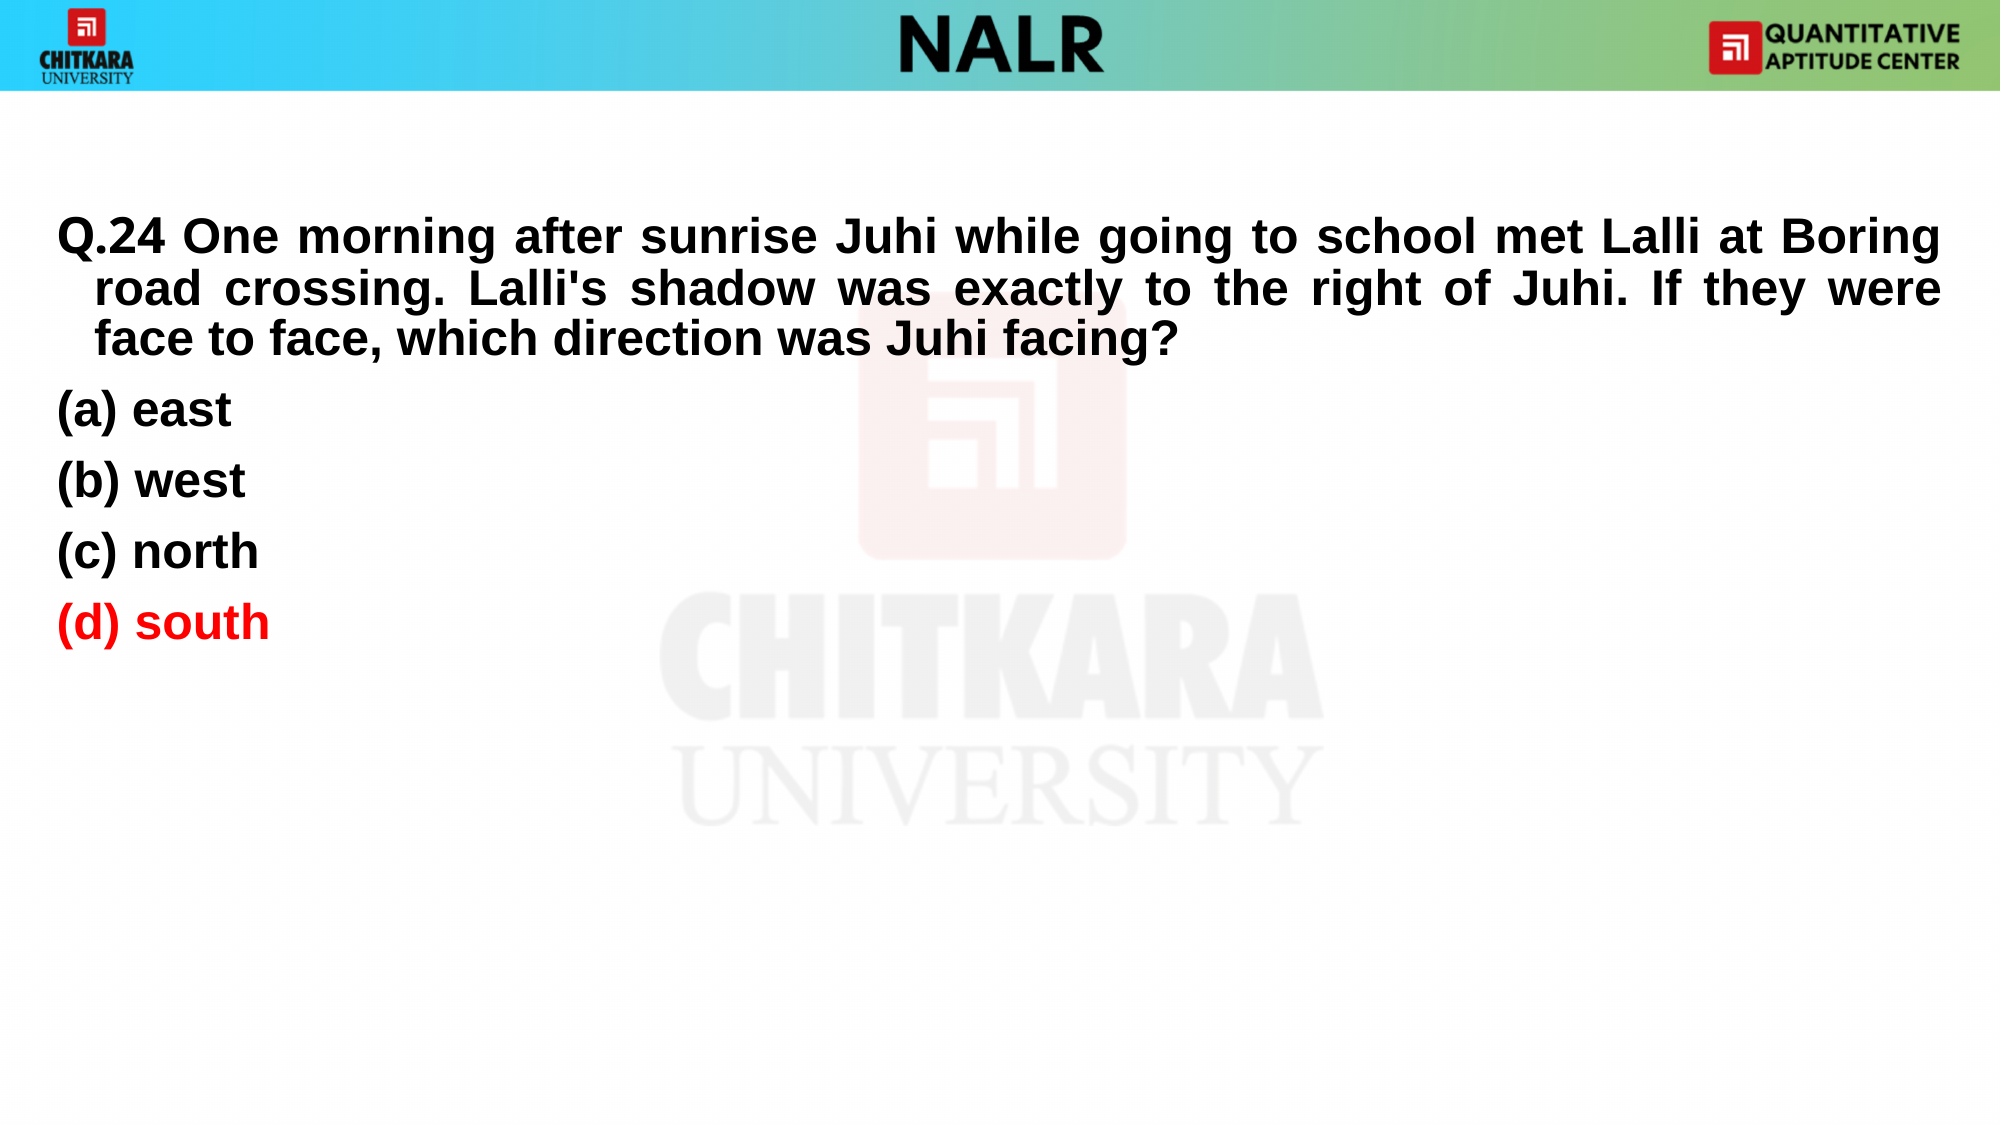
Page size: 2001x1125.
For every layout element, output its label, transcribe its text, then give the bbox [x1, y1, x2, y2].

list Q.24 One morning after sunrise Juhi while going to school met Lalli at Boring road crossing. Lalli's shadow was exactly to the right of Juhi. If they were face to face, which direction was Juhi facing? (a) east (b) west (c) north (d) south [41, 196, 1959, 1016]
picture [0, 0, 2000, 1125]
title [41, 0, 1959, 161]
